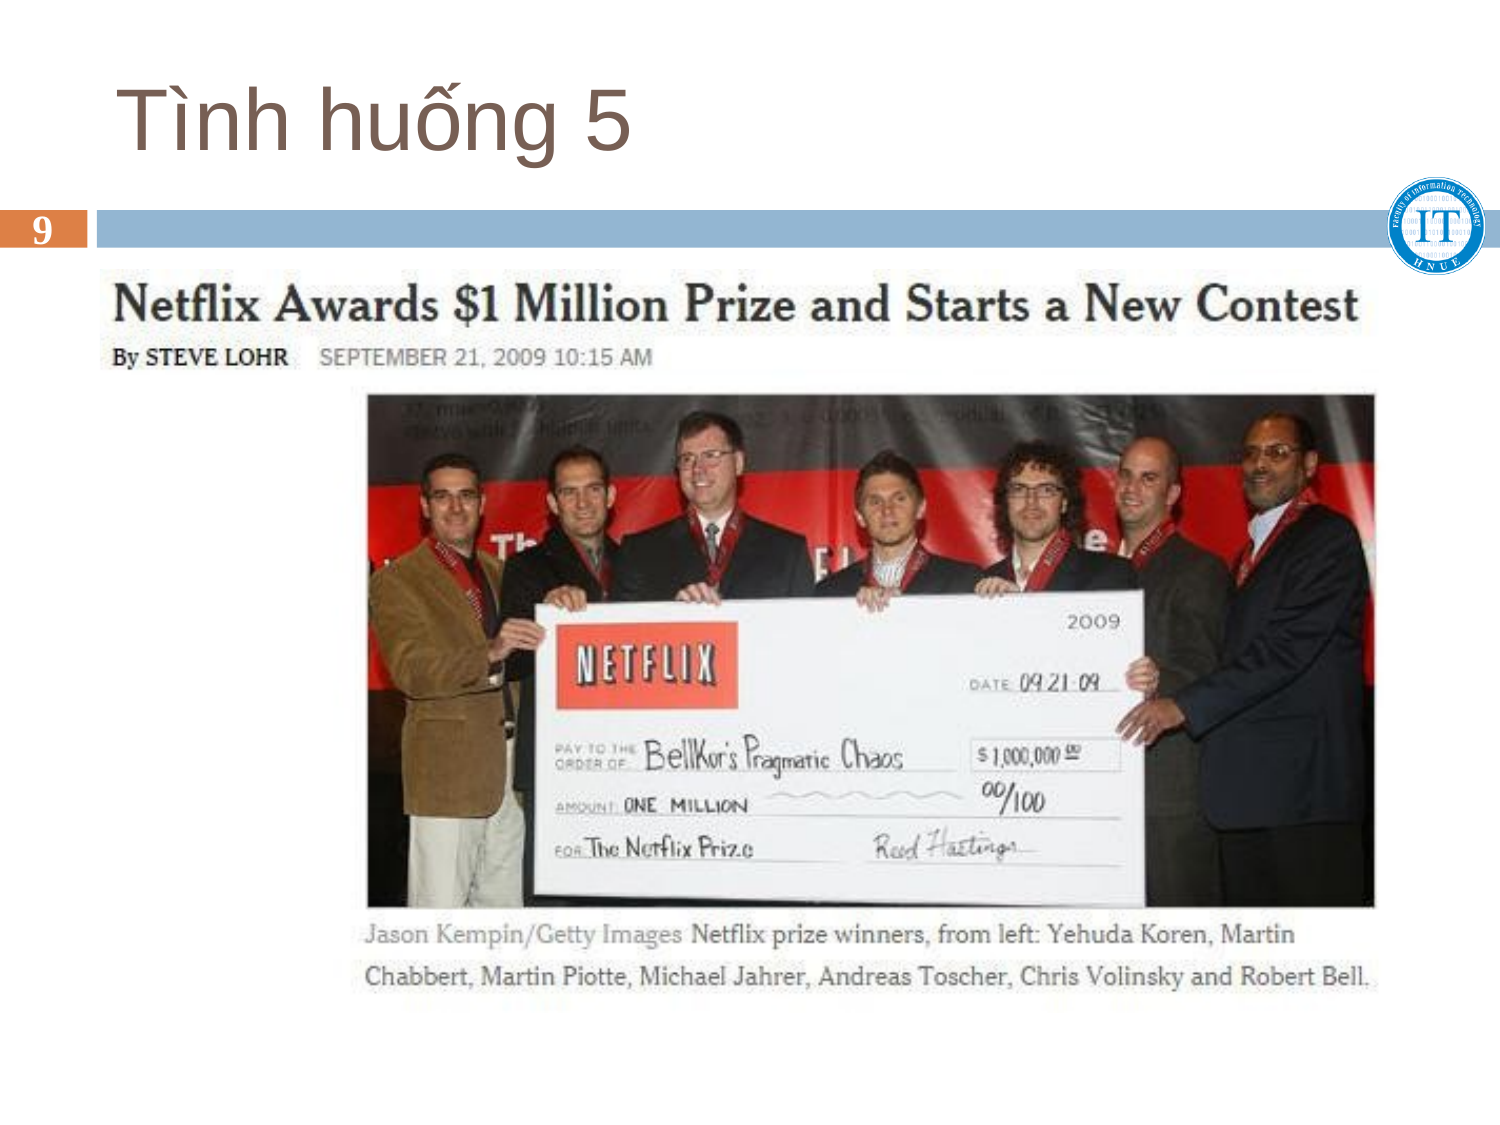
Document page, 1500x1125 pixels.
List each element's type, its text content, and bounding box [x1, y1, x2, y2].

text_box Tình huống 5 [113, 61, 635, 169]
picture [1381, 169, 1486, 275]
text_box [99, 269, 1400, 1013]
text_box 9 [30, 200, 56, 253]
